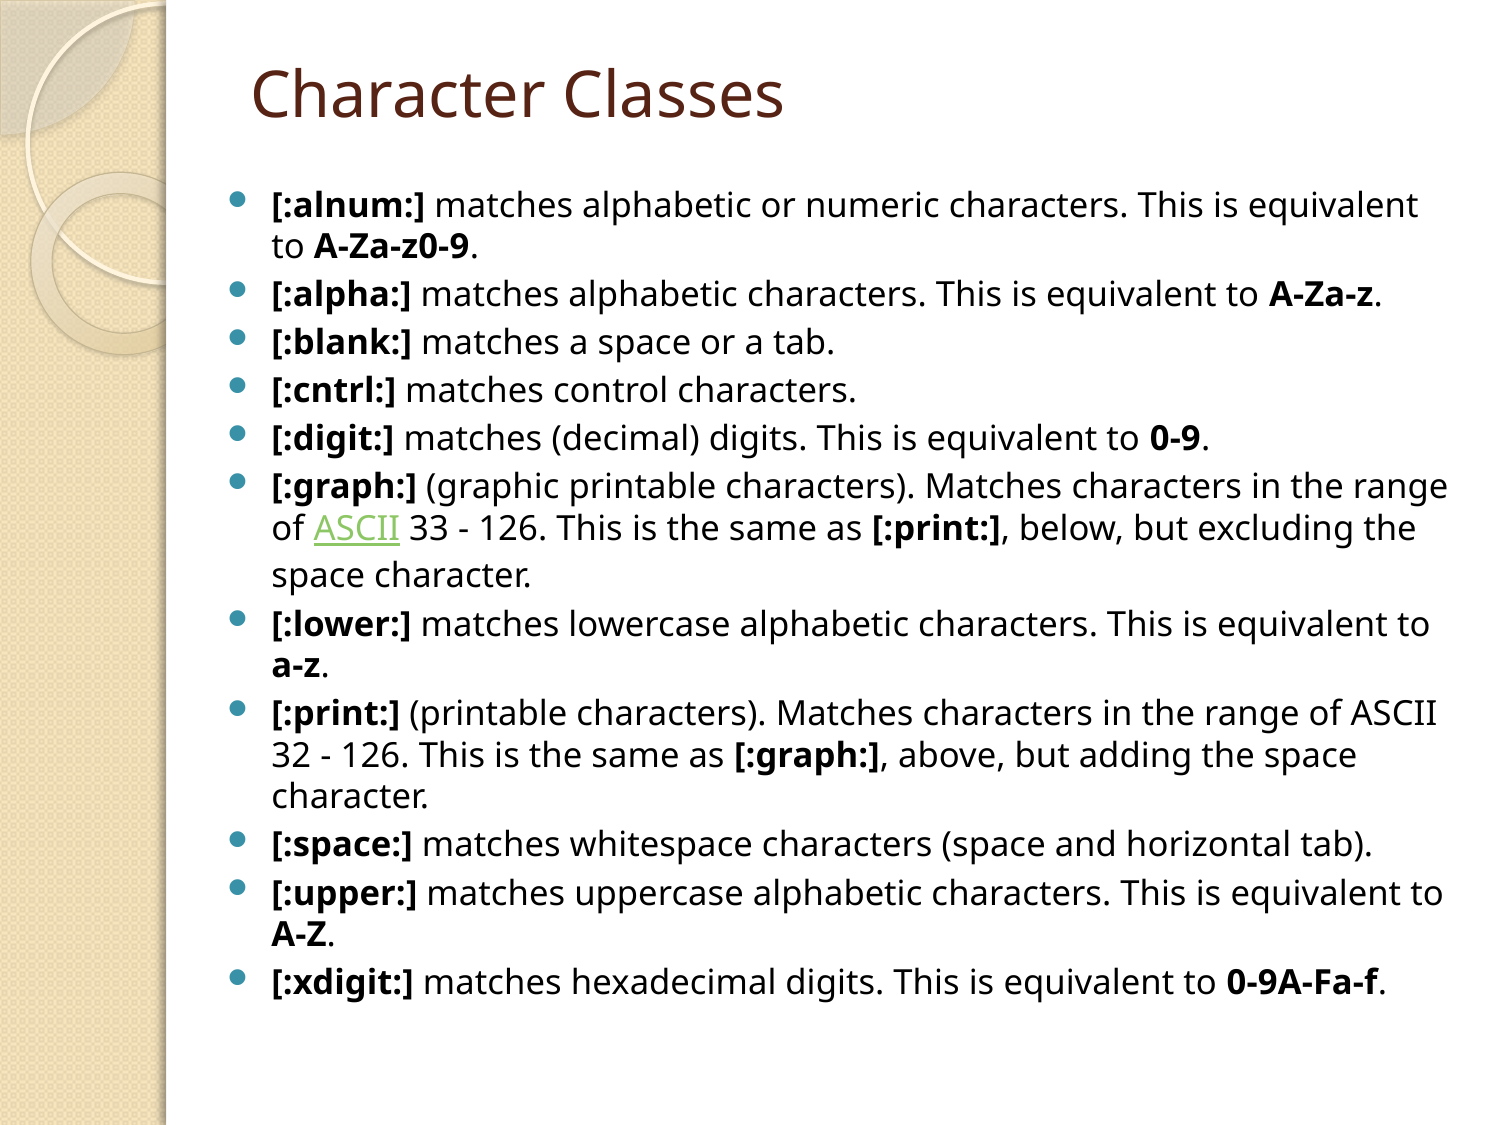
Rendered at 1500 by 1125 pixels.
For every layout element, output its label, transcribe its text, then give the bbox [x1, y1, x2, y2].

title Character Classes [235, 45, 1466, 138]
list [:alnum:] matches alphabetic or numeric characters. This is equivalent to A-Za-z0-9. [:alpha:] matches alphabetic characters. This is equivalent to A-Za-z. [:blank:] matches a space or a tab. [:cntrl:] matches control characters. [:digit:] matches (decimal) digits. This is equivalent to 0-9. [:graph:] (graphic printable characters). Matches characters in the range of ASCII 33 - 126. This is the same as [:print:], below, but excluding the space character. [:lower:] matches lowercase alphabetic characters. This is equivalent to a-z. [:print:] (printable characters). Matches characters in the range of ASCII 32 - 126. This is the same as [:graph:], above, but adding the space character. [:space:] matches whitespace characters (space and horizontal tab). [:upper:] matches uppercase alphabetic characters. This is equivalent to A-Z. [:xdigit:] matches hexadecimal digits. This is equivalent to 0-9A-Fa-f. [200, 174, 1466, 1025]
